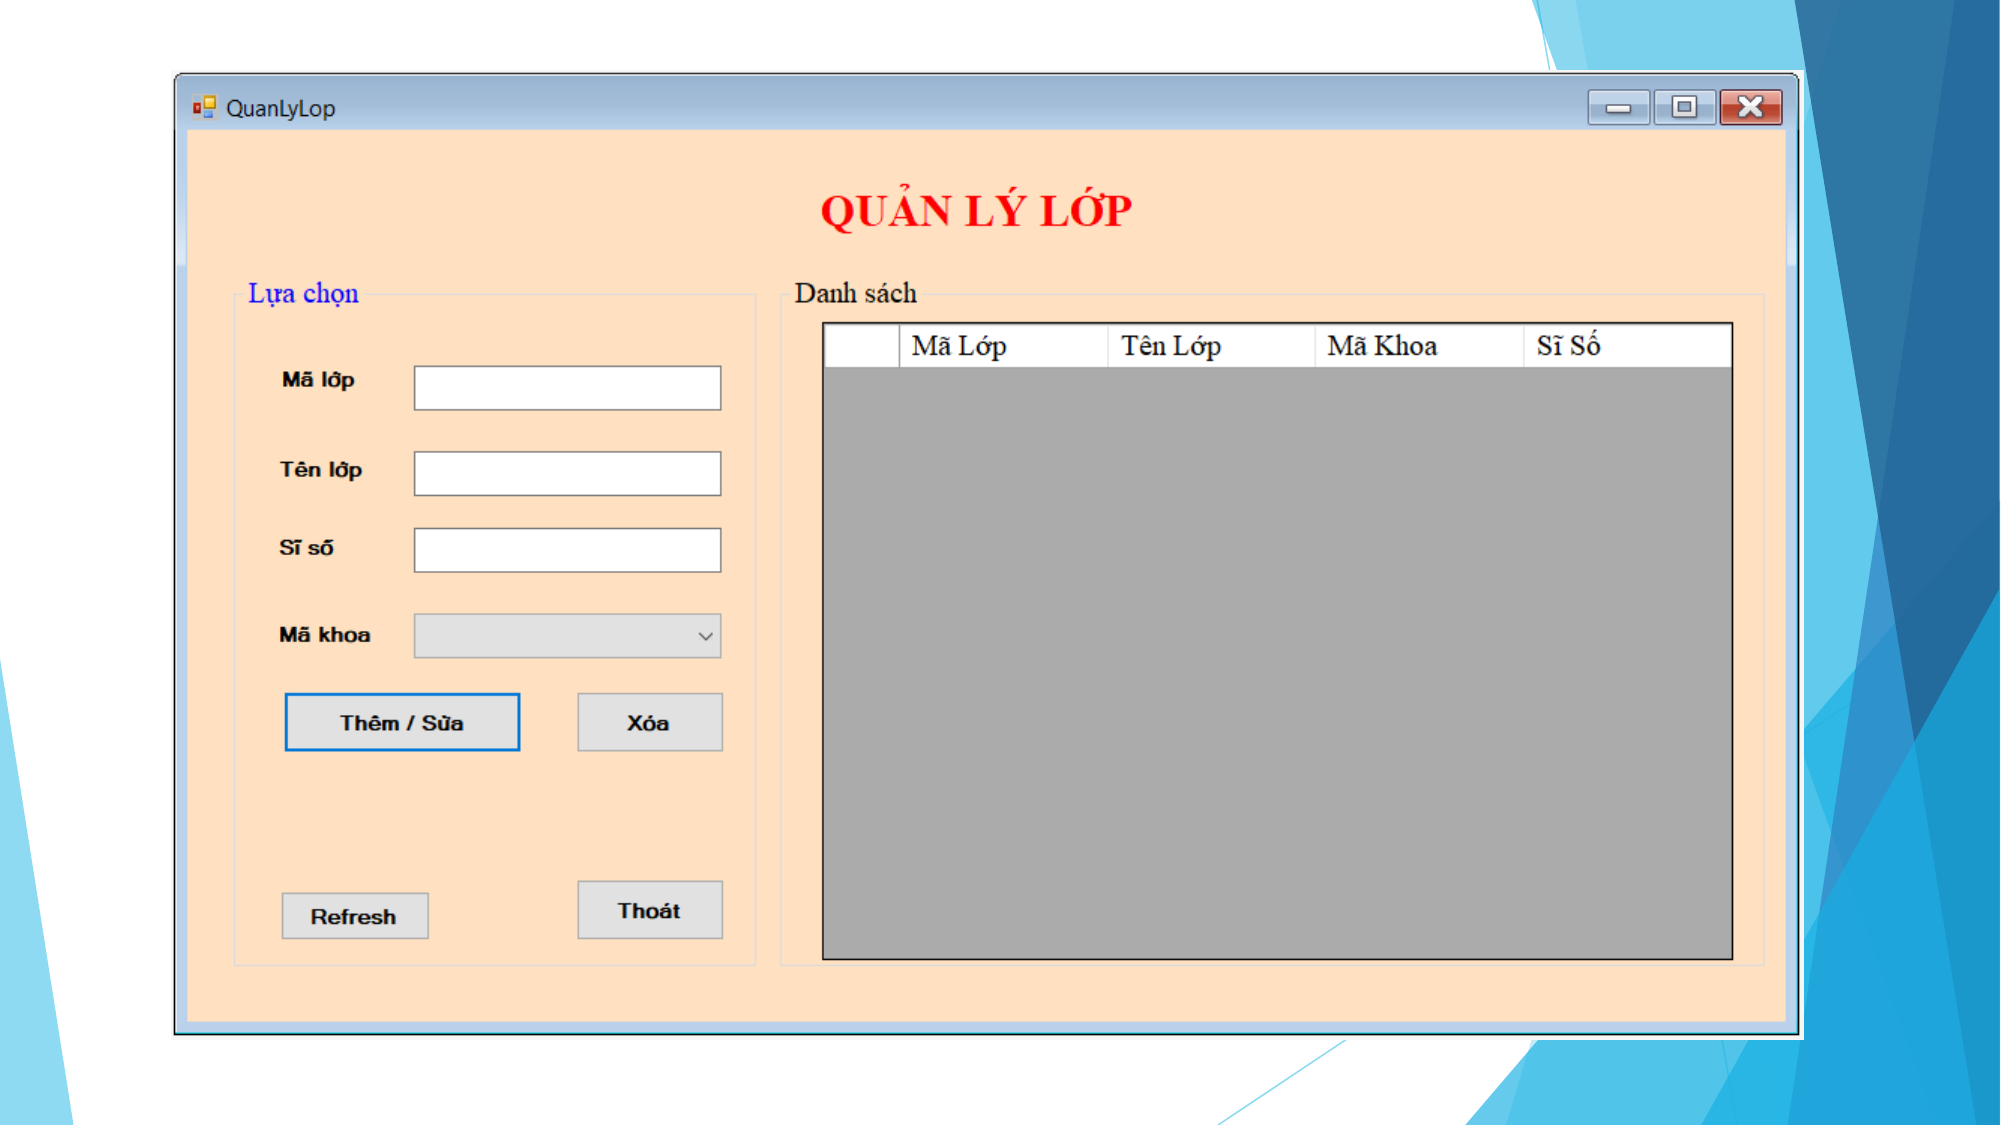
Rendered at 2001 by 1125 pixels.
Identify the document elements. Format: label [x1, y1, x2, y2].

picture [171, 70, 1804, 1040]
